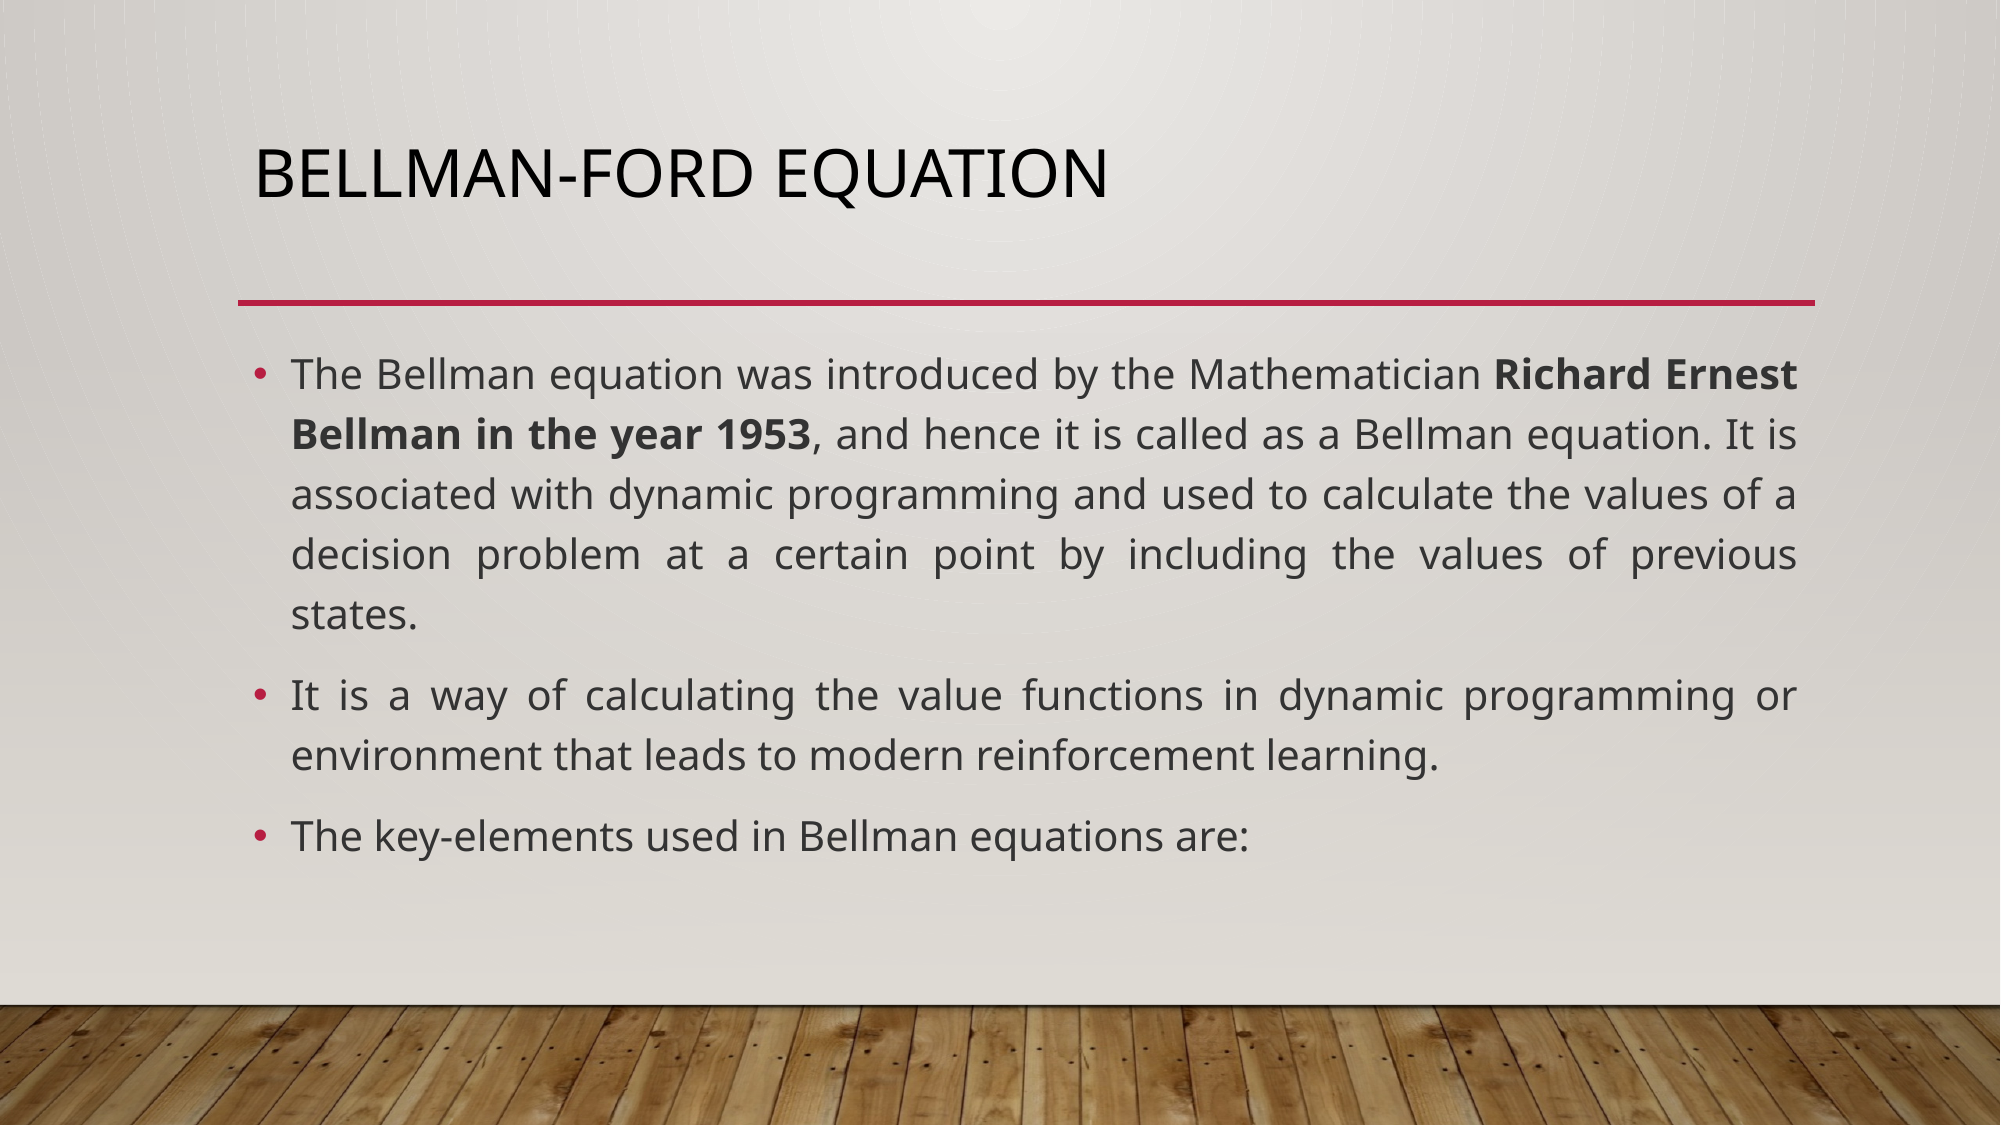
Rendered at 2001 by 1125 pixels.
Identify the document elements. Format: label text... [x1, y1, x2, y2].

list The Bellman equation was introduced by the Mathematician Richard Ernest Bellman in the year 1953, and hence it is called as a Bellman equation. It is associated with dynamic programming and used to calculate the values of a decision problem at a certain point by including the values of previous states. It is a way of calculating the value functions in dynamic programming or environment that leads to modern reinforcement learning. The key-elements used in Bellman equations are: [238, 330, 1814, 897]
title Bellman-ford equation [238, 131, 1814, 305]
picture [0, 1005, 2000, 1125]
